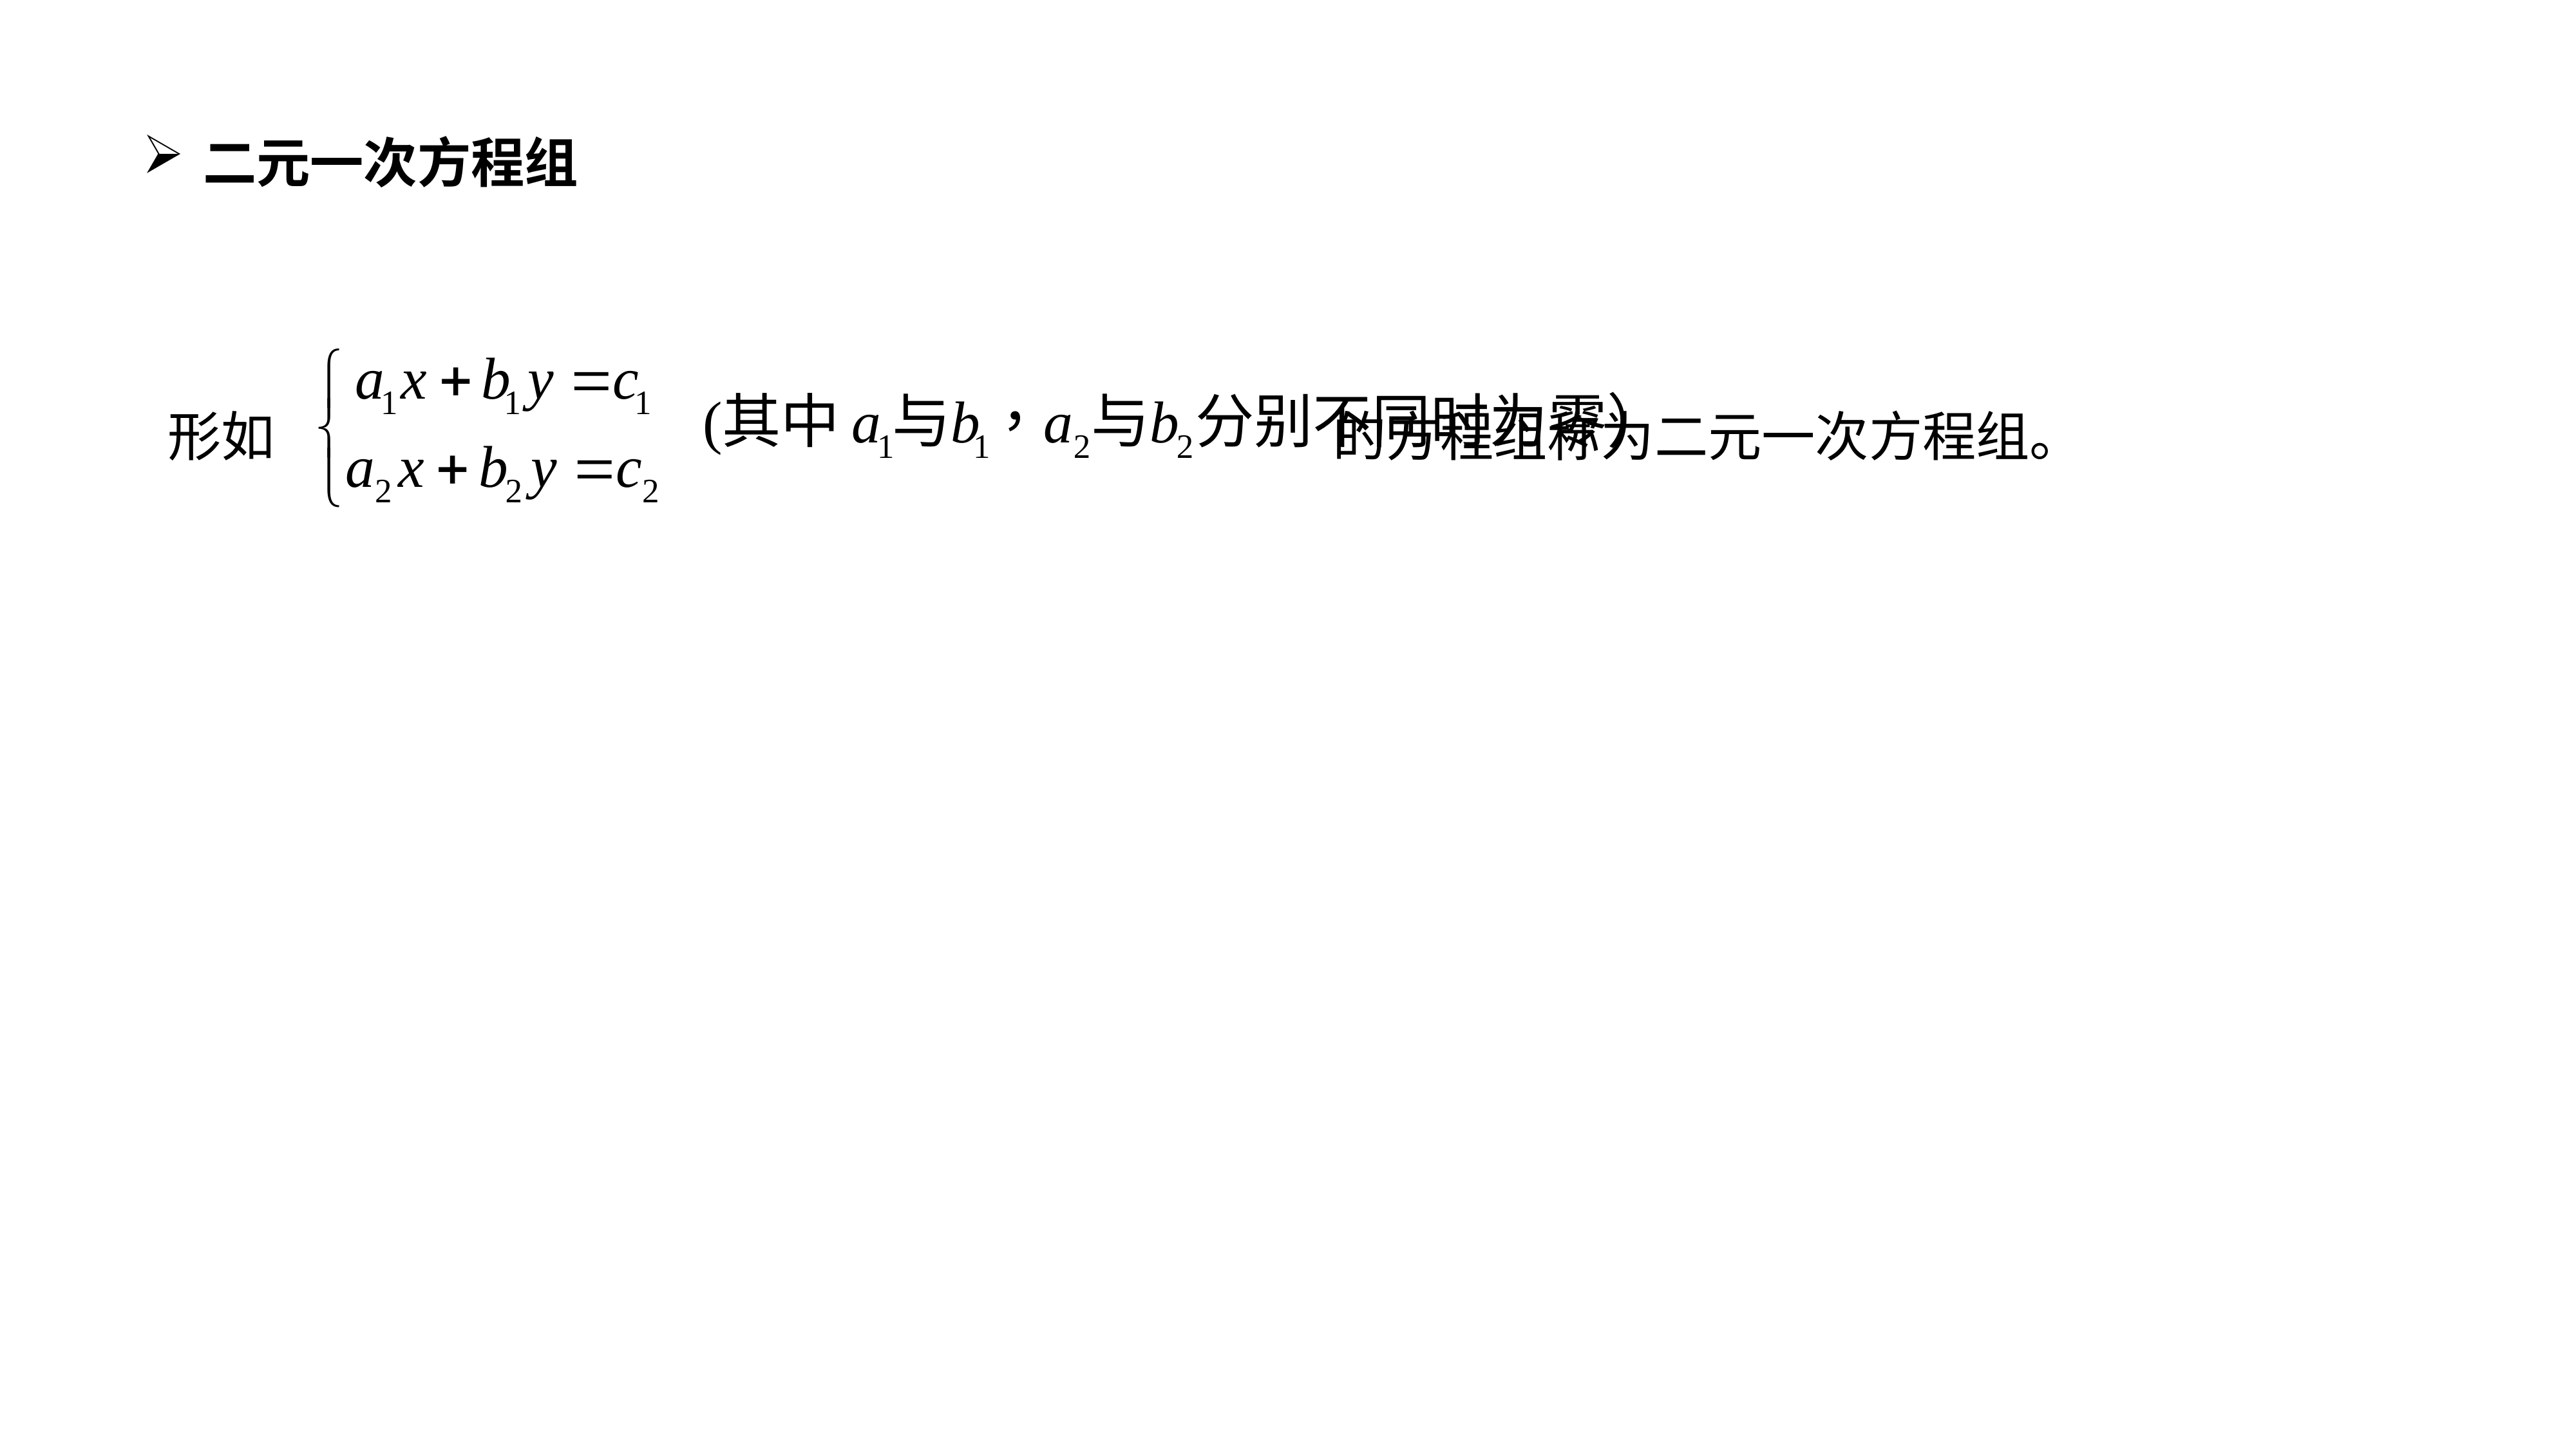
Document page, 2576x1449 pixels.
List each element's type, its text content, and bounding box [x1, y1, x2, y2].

text_box 形如 的方程组称为二元一次方程组。 [148, 264, 2459, 574]
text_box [305, 336, 1647, 518]
list 二元一次方程组 [123, 86, 1163, 209]
